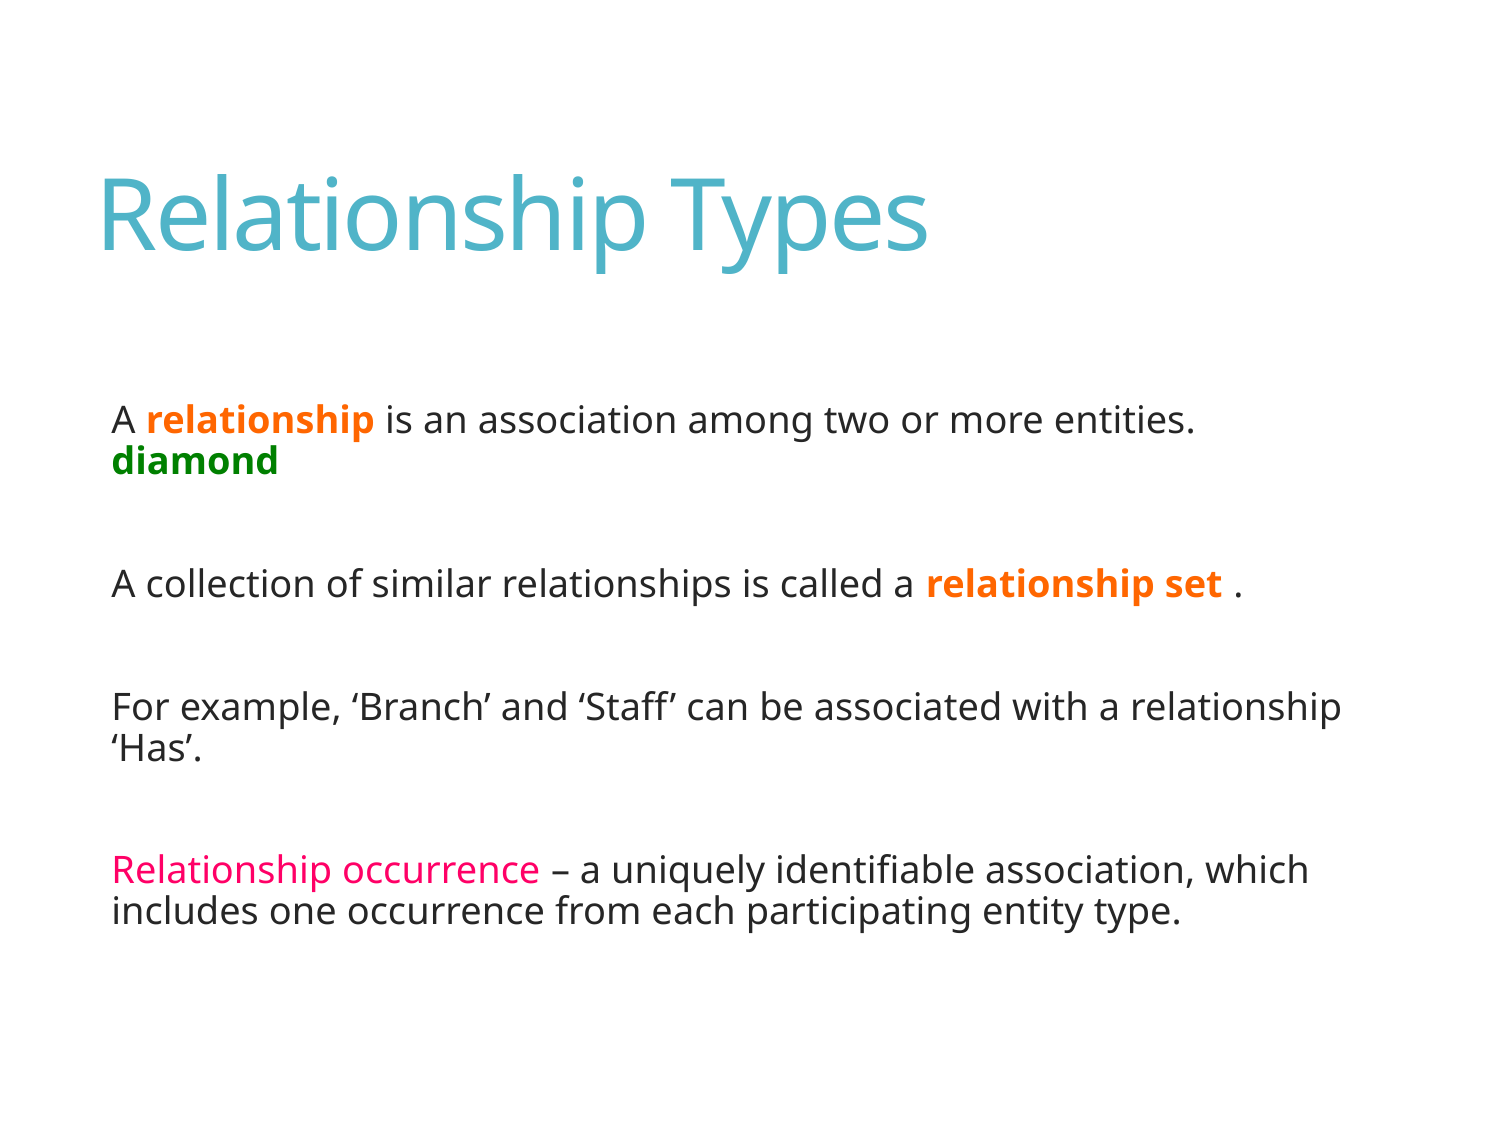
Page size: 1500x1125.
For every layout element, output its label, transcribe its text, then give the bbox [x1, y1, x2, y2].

title Relationship Types [80, 81, 1407, 354]
list A relationship is an association among two or more entities. diamond A collection of similar relationships is called a relationship set . For example, ‘Branch’ and ‘Staff’ can be associated with a relationship ‘Has’. Relationship occurrence – a uniquely identifiable association, which includes one occurrence from each participating entity type. [83, 326, 1407, 945]
